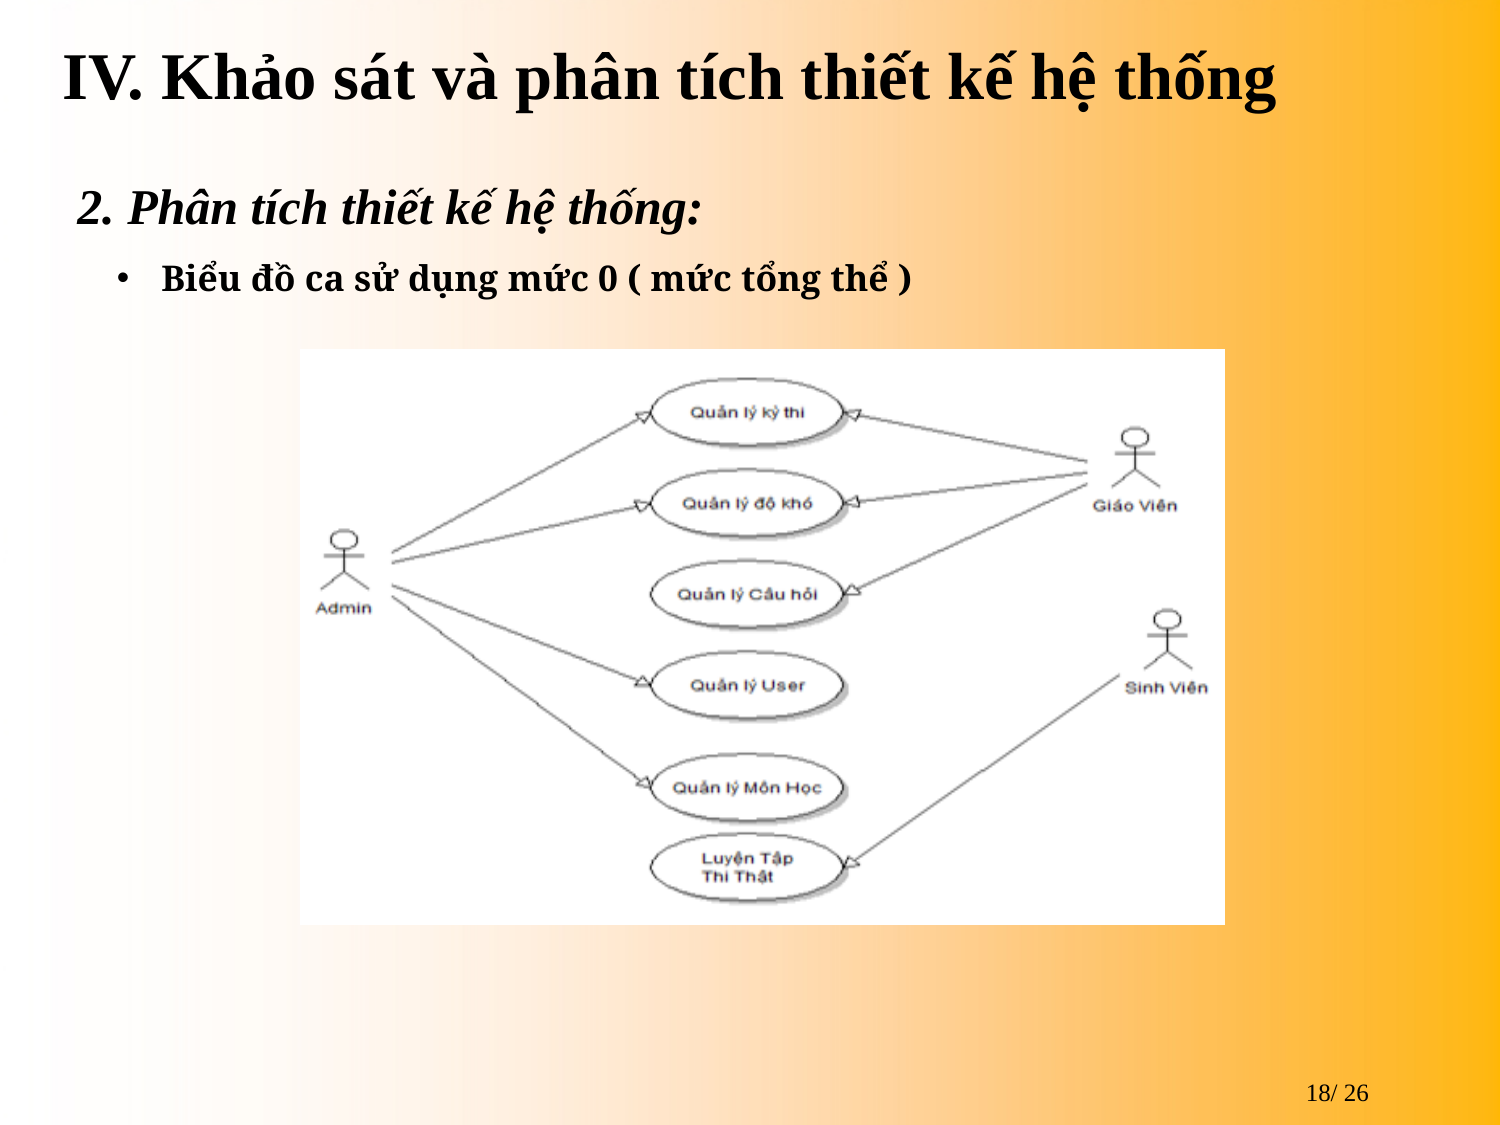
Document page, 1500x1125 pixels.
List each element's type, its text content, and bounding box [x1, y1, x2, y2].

title IV. Khảo sát và phân tích thiết kế hệ thống [62, 24, 1413, 113]
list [299, 349, 1226, 926]
text_box 18/ 26 [1175, 1069, 1500, 1115]
text_box 2. Phân tích thiết kế hệ thống: Biểu đồ ca sử dụng mức 0 ( mức tổng thể ) [62, 137, 1375, 306]
picture [0, 0, 1500, 1125]
